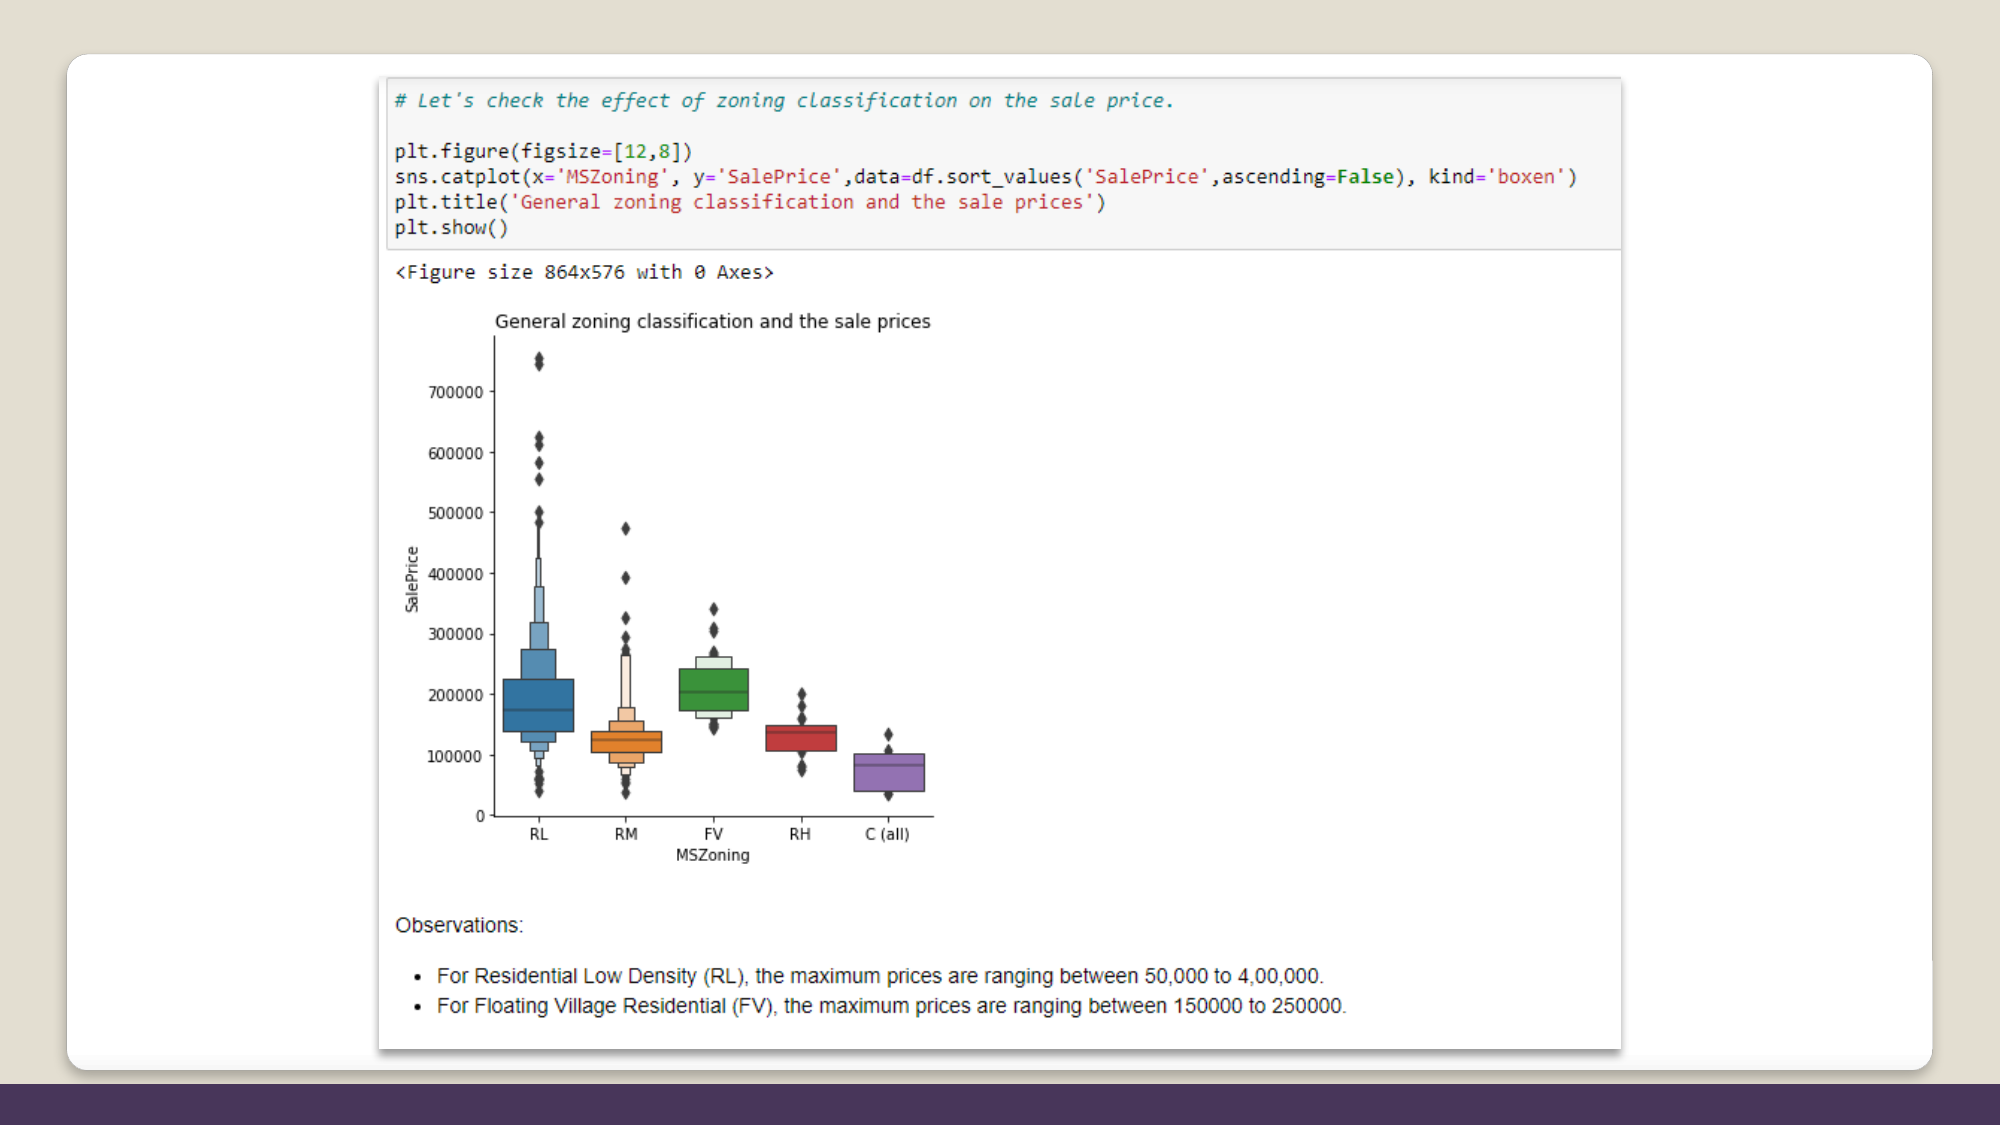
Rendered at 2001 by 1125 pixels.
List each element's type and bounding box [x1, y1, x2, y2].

picture [379, 76, 1621, 1049]
text_box [0, 1081, 2000, 1125]
